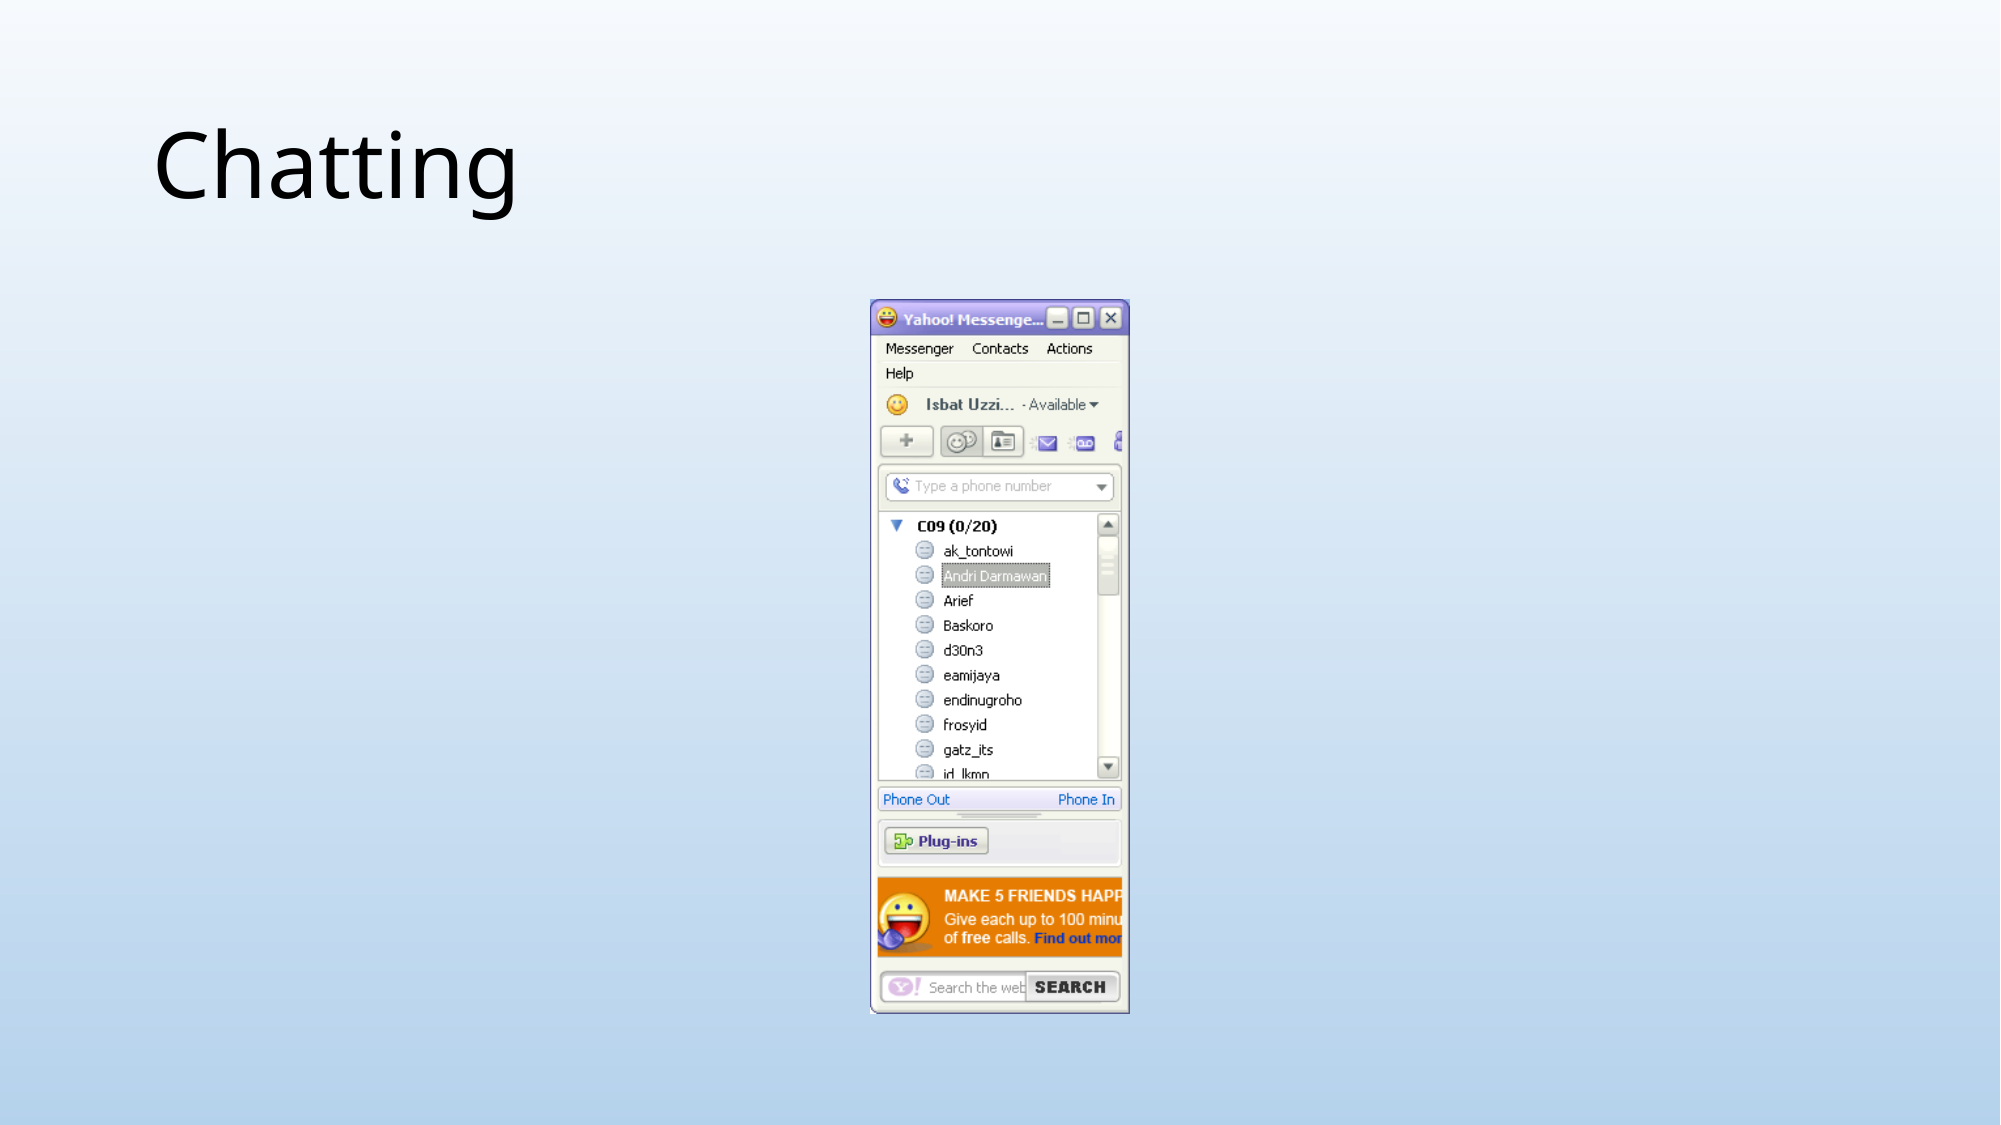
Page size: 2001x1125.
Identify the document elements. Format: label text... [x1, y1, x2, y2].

title Chatting [137, 59, 1863, 278]
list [870, 299, 1130, 1014]
